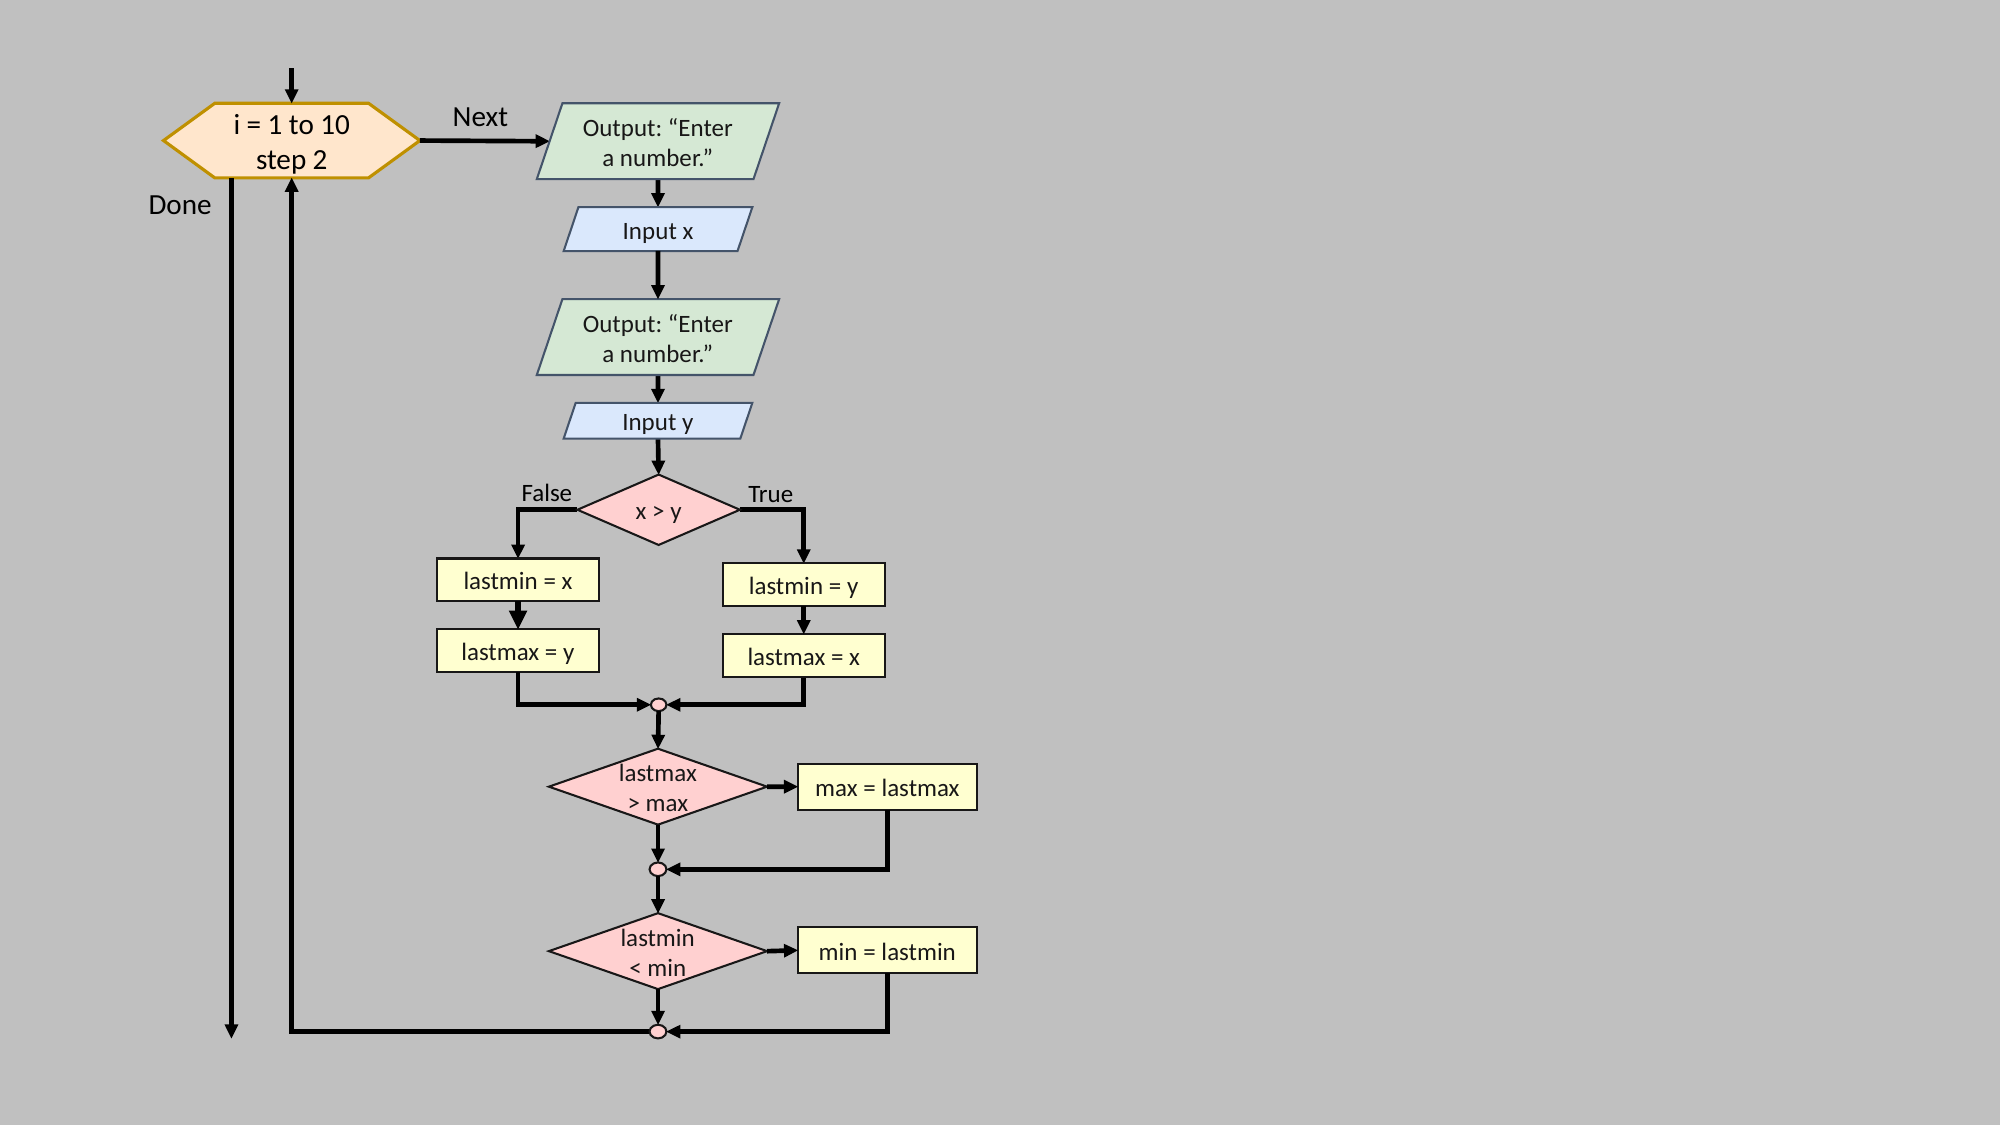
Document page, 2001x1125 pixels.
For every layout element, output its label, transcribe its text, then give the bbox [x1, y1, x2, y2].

text_box [648, 1023, 668, 1040]
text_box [518, 509, 578, 558]
text_box [650, 861, 668, 877]
text_box True [733, 469, 810, 515]
text_box Output: “Enter a number.” [536, 102, 781, 181]
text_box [722, 563, 885, 677]
text_box x > y [650, 473, 733, 547]
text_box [436, 558, 600, 672]
text_box lastmin < min [650, 912, 747, 990]
text_box i = 1 to 10 step 2 [161, 102, 419, 179]
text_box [567, 621, 601, 755]
text_box [650, 697, 668, 712]
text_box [747, 891, 807, 1113]
text_box Input x [650, 206, 754, 253]
text_box Output: “Enter a number.” [650, 298, 781, 377]
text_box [747, 728, 807, 891]
text_box Next [437, 89, 570, 140]
text_box lastmax > max [650, 747, 747, 826]
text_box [291, 177, 650, 1032]
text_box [739, 509, 804, 563]
text_box max = lastmax [807, 763, 978, 810]
text_box min = lastmin [807, 927, 978, 974]
text_box Done [133, 177, 231, 228]
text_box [721, 622, 750, 760]
text_box Input y [650, 401, 754, 440]
